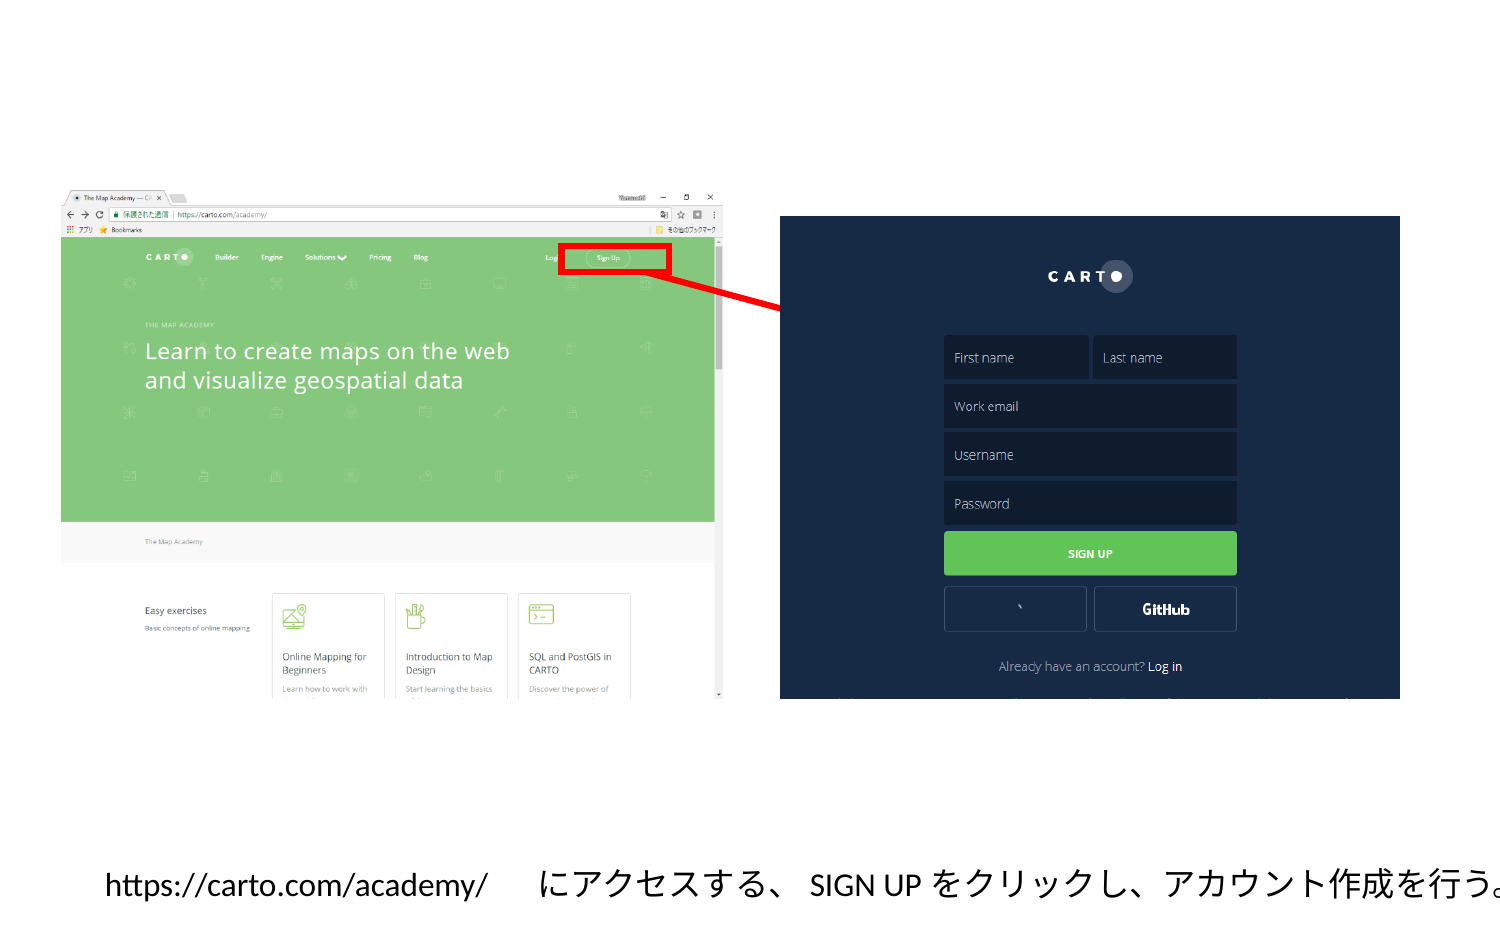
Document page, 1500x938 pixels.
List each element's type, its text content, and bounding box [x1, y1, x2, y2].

picture [61, 190, 723, 699]
text_box https://carto.com/academy/ にアクセスする、SIGN UPをクリックし、アカウント作成を行う。 [90, 855, 1500, 911]
picture [780, 216, 1400, 699]
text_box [645, 272, 780, 315]
